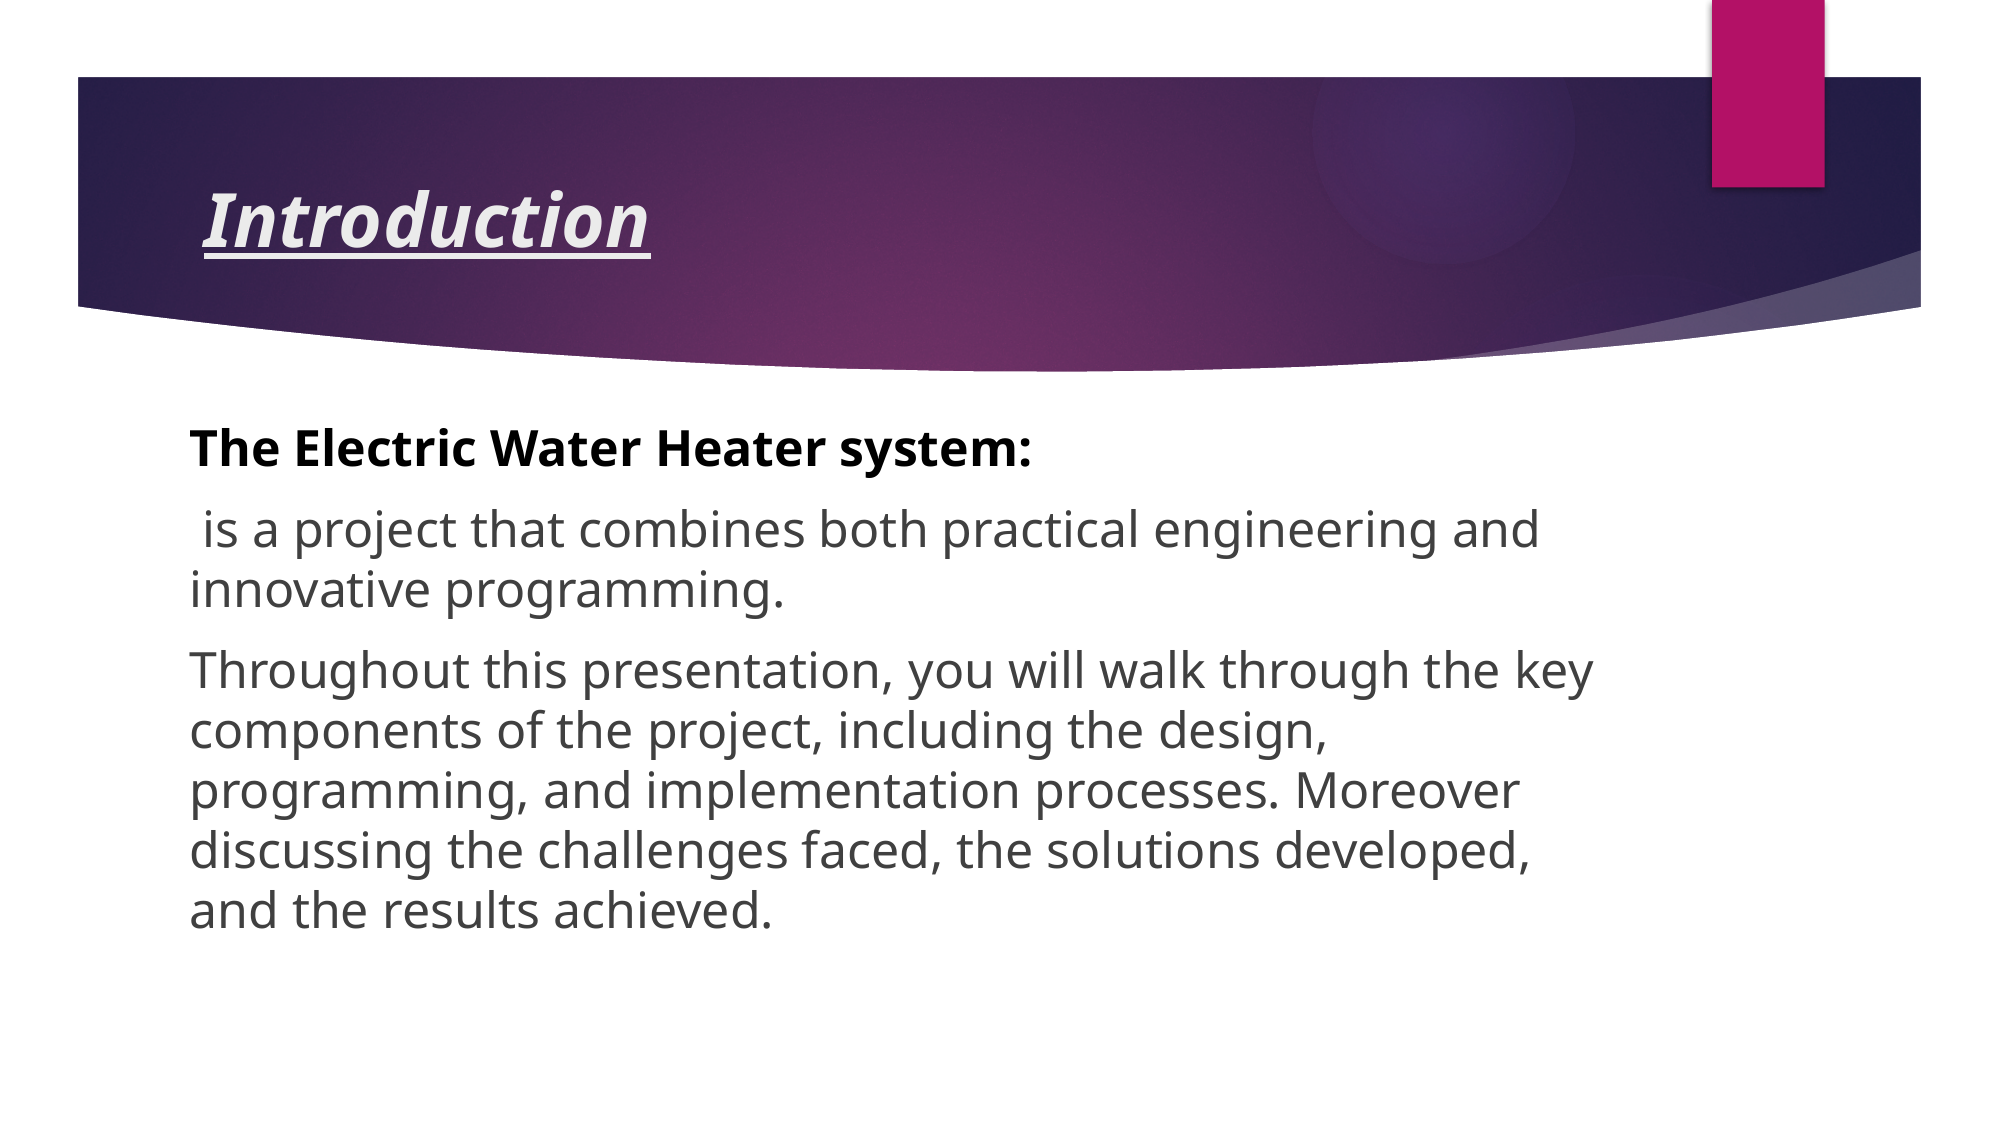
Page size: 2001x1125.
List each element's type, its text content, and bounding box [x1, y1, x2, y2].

list The Electric Water Heater system: is a project that combines both practical engineering and innovative programming. Throughout this presentation, you will walk through the key components of the project, including the design, programming, and implementation processes. Moreover discussing the challenges faced, the solutions developed, and the results achieved. [174, 408, 1623, 970]
title Introduction [189, 159, 1627, 276]
